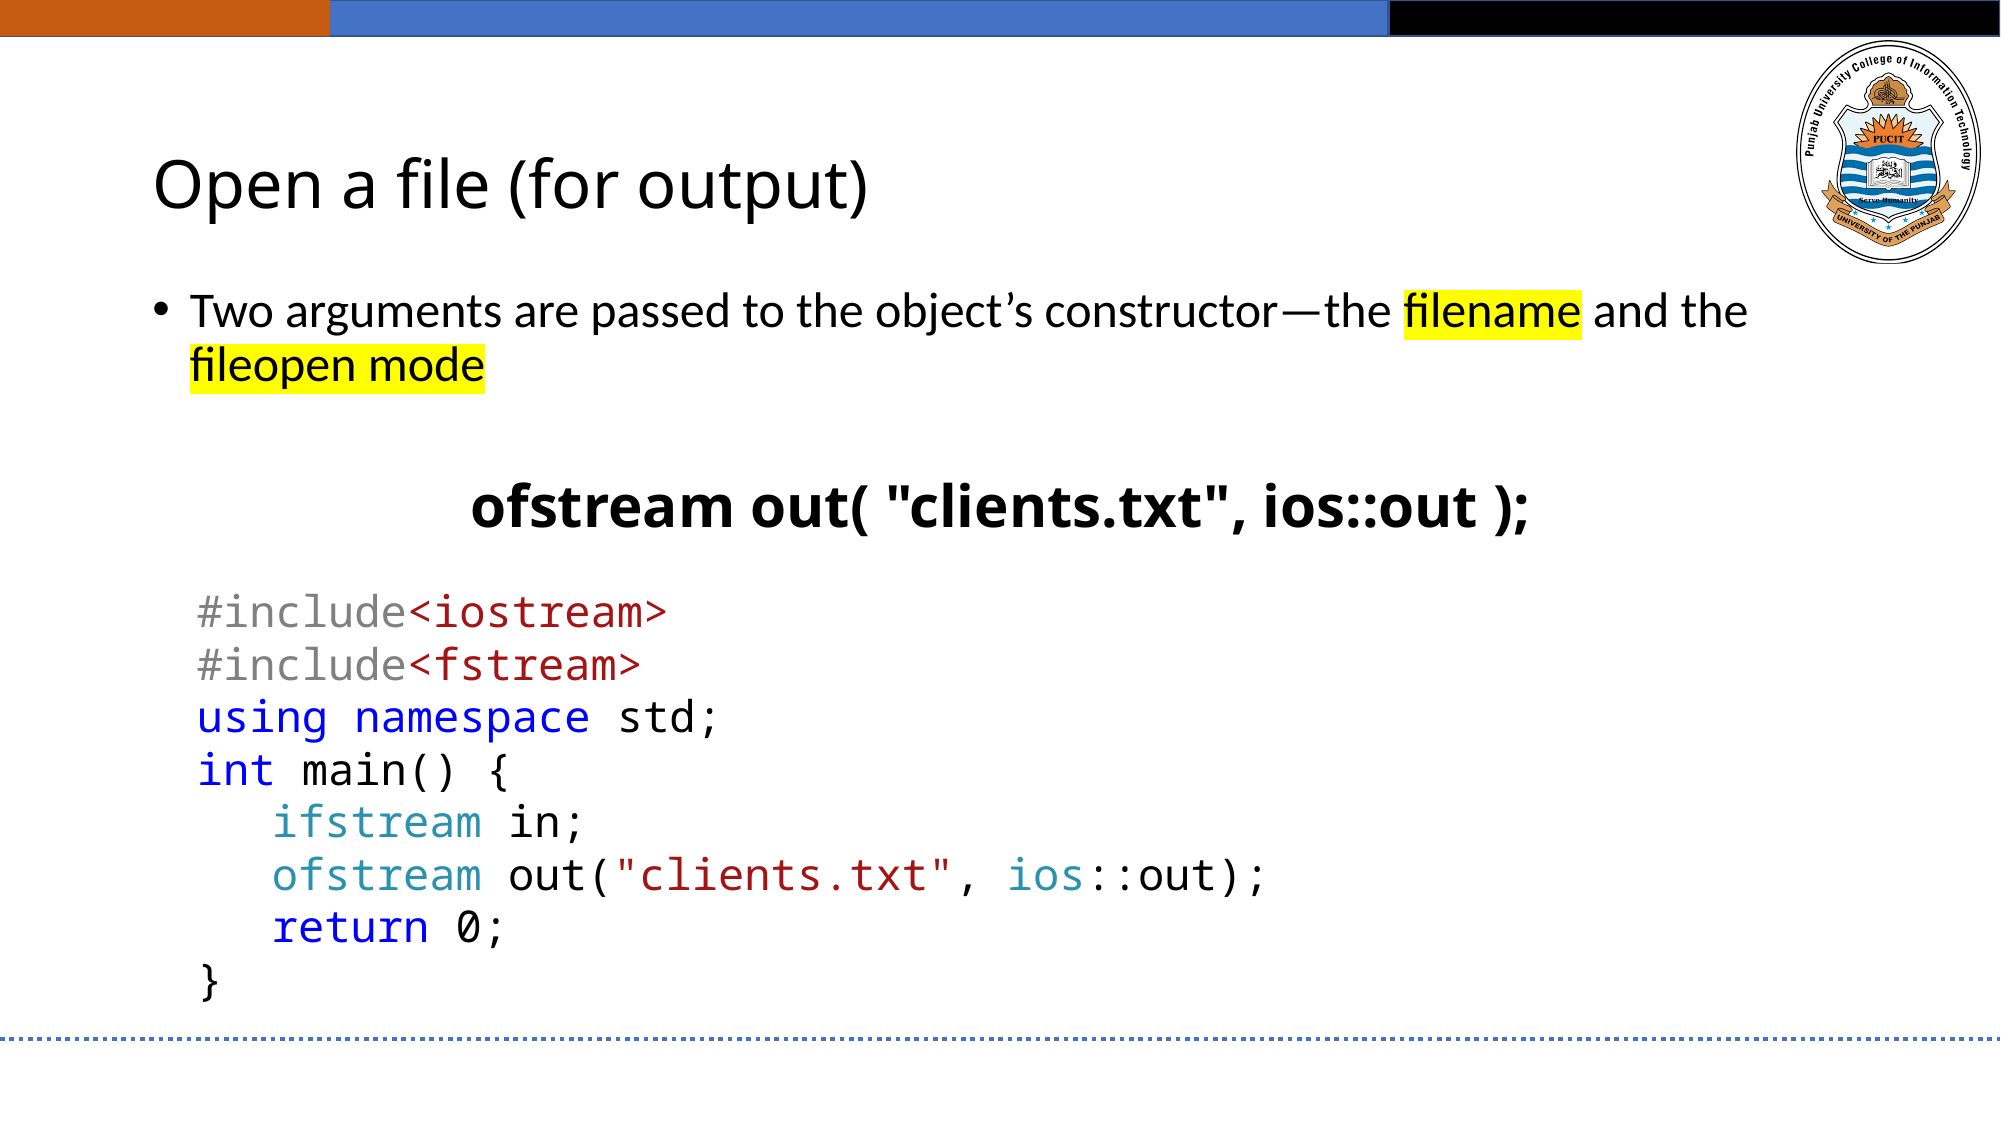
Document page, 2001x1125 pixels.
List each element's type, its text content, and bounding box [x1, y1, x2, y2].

list Two arguments are passed to the object’s constructor—the filename and the fileopen mode [137, 276, 1863, 1027]
title Open a file (for output) [137, 124, 1863, 251]
text_box #include<iostream> #include<fstream> using namespace std; int main() { ifstream in; ofstream out("clients.txt", ios::out); return 0; } [182, 576, 1313, 1012]
picture [1776, 40, 2000, 264]
text_box ofstream out( "clients.txt", ios::out ); [455, 462, 1545, 547]
